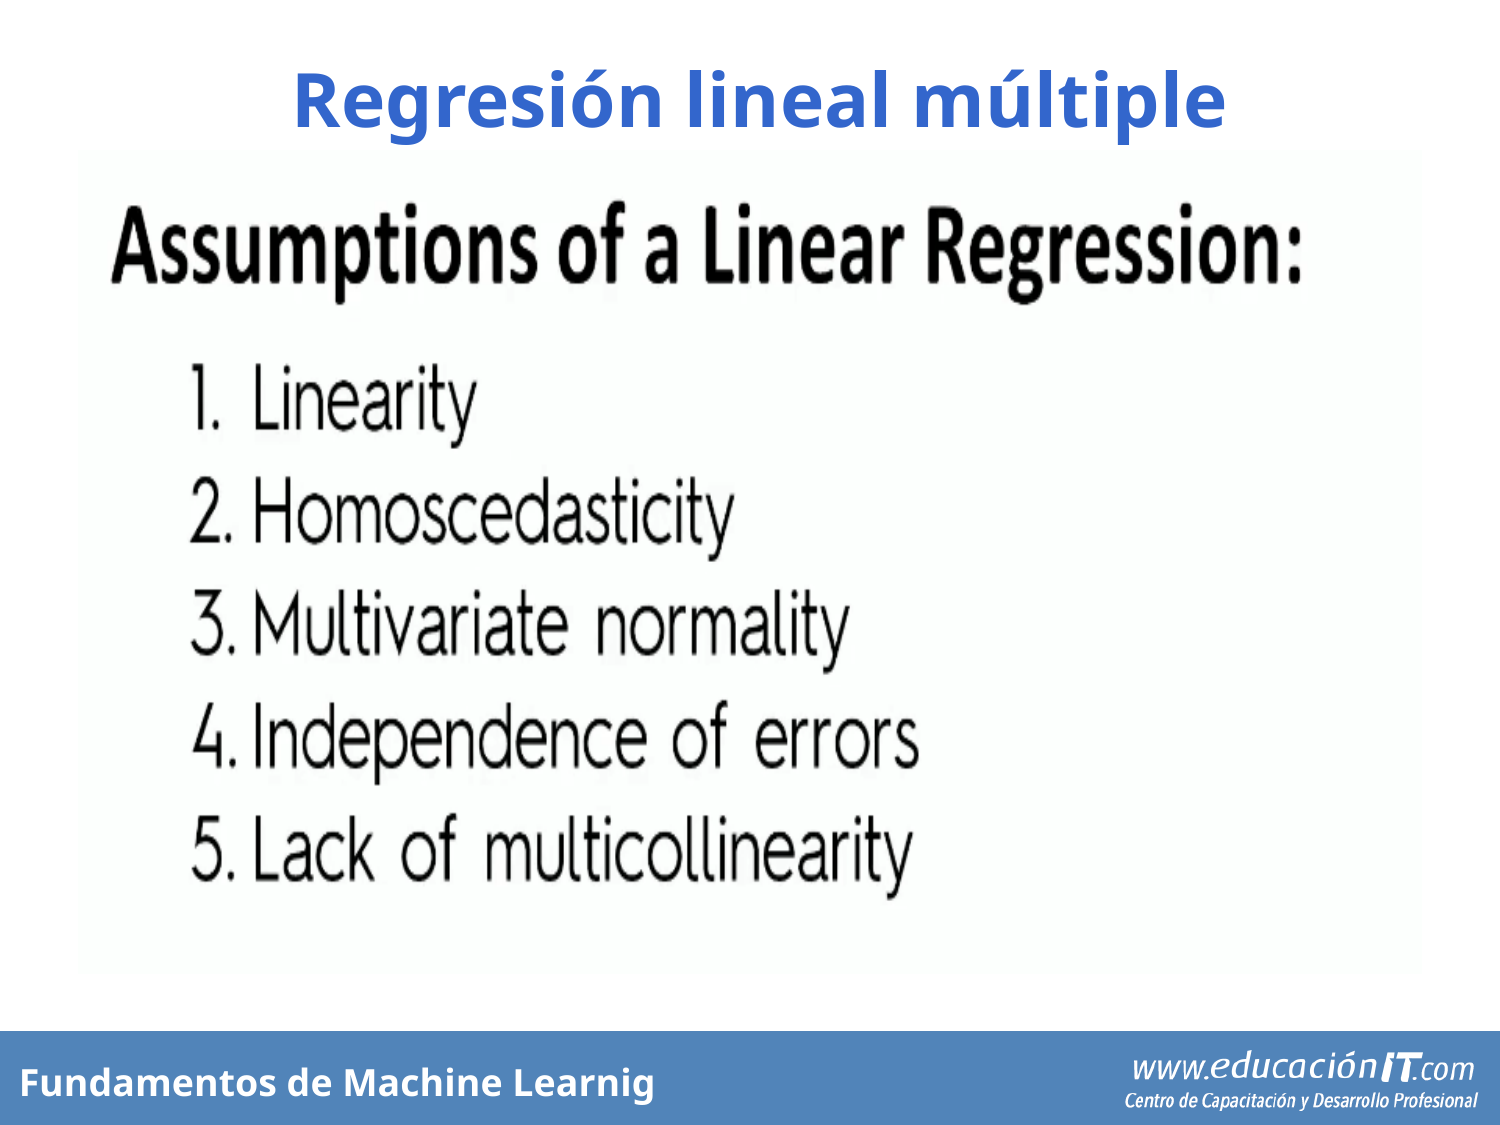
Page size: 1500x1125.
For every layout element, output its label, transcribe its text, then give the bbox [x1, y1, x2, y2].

picture [77, 149, 1423, 974]
picture [0, 1031, 1500, 1125]
title Regresión lineal múltiple [122, 44, 1398, 148]
